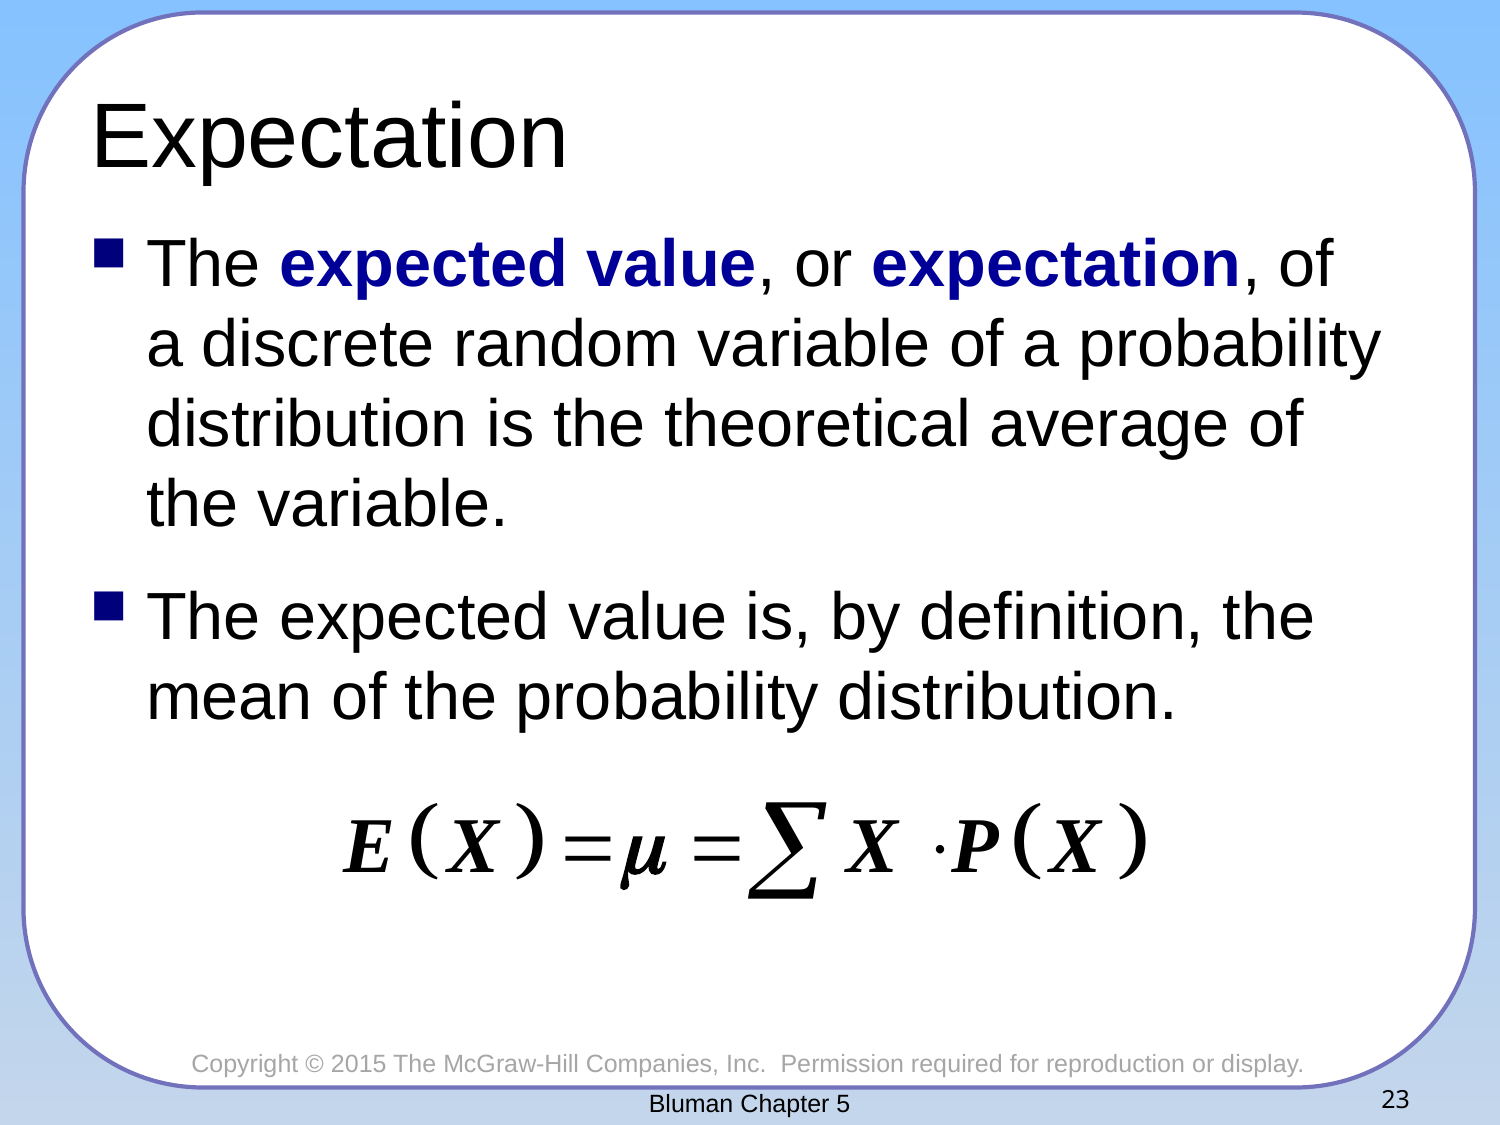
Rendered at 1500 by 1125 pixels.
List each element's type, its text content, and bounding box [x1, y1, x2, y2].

list The expected value, or expectation, of a discrete random variable of a probability distribution is the theoretical average of the variable. The expected value is, by definition, the mean of the probability distribution. [75, 212, 1400, 763]
footer Bluman Chapter 5 [512, 1049, 988, 1125]
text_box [327, 787, 1158, 919]
title Expectation [75, 50, 1425, 213]
slide_number 23 [1074, 1049, 1426, 1125]
